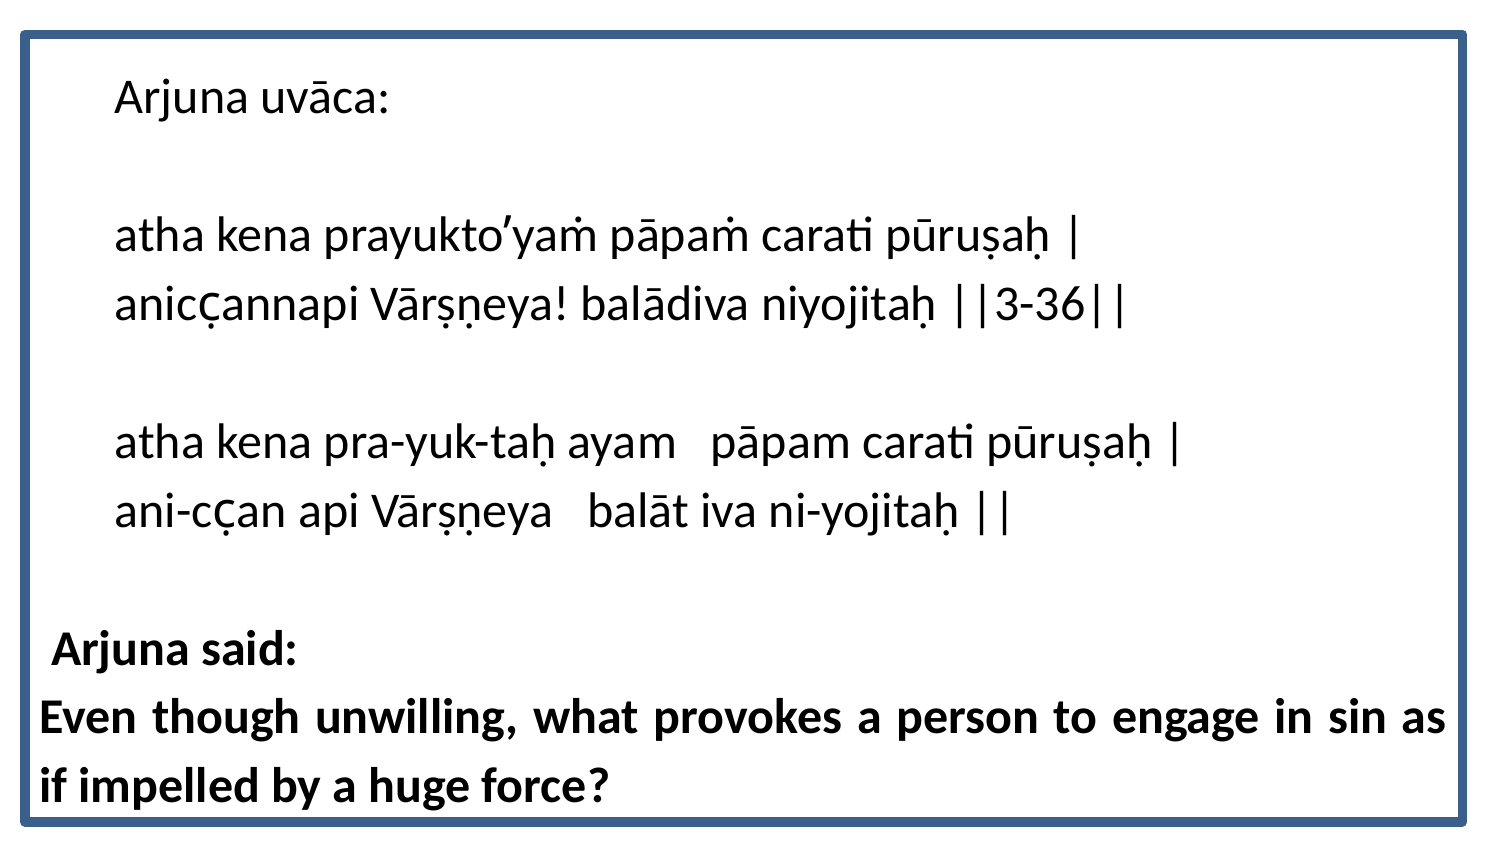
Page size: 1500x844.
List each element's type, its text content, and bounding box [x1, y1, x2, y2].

text_box Arjuna uvāca: atha kena prayukto’yaṁ pāpaṁ carati pūruṣaḥ | anicc̣annapi Vārṣṇeya! balādiva niyojitaḥ ||3-36|| atha kena pra-yuk-taḥ ayam pāpam carati pūruṣaḥ | ani-cc̣an api Vārṣṇeya balāt iva ni-yojitaḥ || Arjuna said: Even though unwilling, what provokes a person to engage in sin as if impelled by a huge force? [24, 46, 1463, 821]
text_box [23, 32, 1464, 824]
